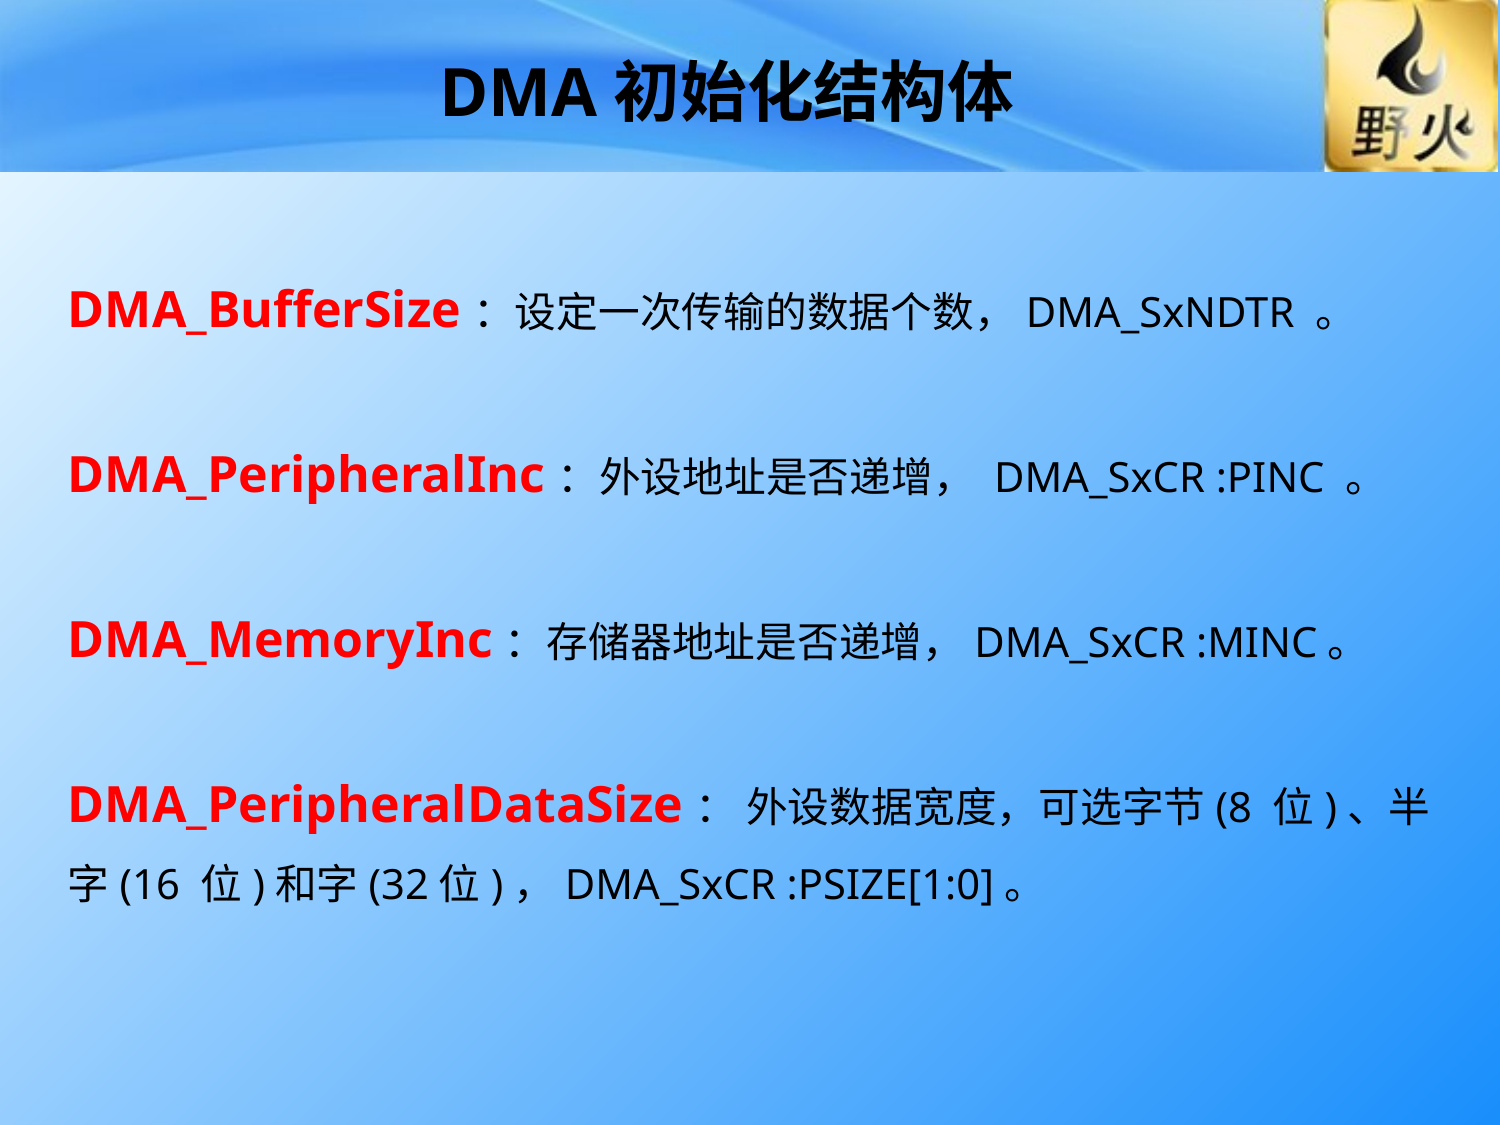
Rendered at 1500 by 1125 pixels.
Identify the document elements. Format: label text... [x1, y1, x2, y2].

picture [0, 0, 1498, 172]
text_box DMA_BufferSize：设定一次传输的数据个数，DMA_SxNDTR 。 DMA_PeripheralInc：外设地址是否递增， DMA_SxCR :PINC 。 DMA_MemoryInc：存储器地址是否递增，DMA_SxCR :MINC。 DMA_PeripheralDataSize： 外设数据宽度，可选字节(8 位)、半字(16 位)和字(32位)，DMA_SxCR :PSIZE[1:0]。 [53, 240, 1447, 916]
